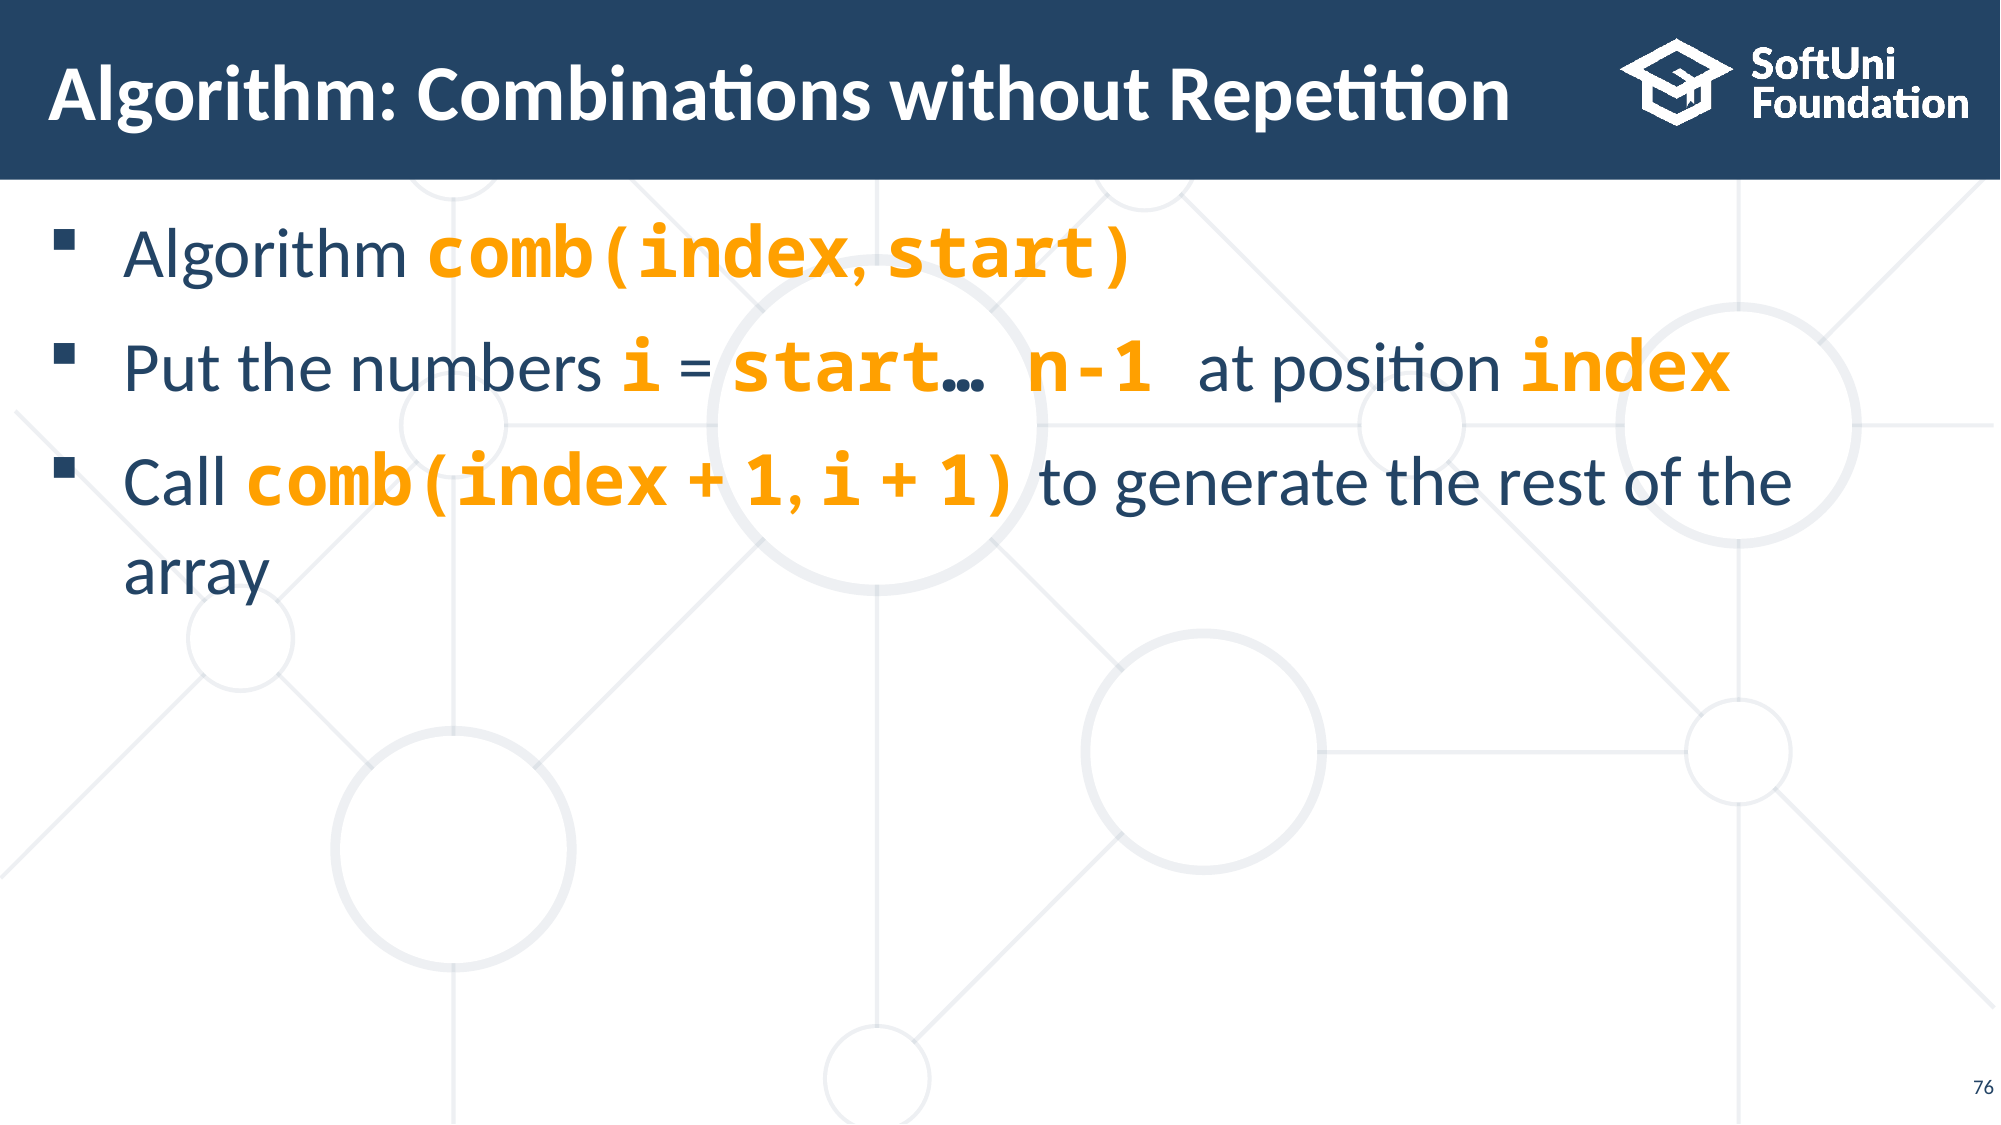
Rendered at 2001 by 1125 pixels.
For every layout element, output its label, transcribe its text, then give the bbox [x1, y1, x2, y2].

slide_number 76 [1929, 1070, 2000, 1103]
title Algorithm: Combinations without Repetition [31, 16, 1591, 162]
list Algorithm comb(index, start) Put the numbers i = start… n-1 at position index Call comb(index + 1, i + 1) to generate the rest of the array [31, 196, 1970, 1050]
picture [1619, 38, 1968, 126]
